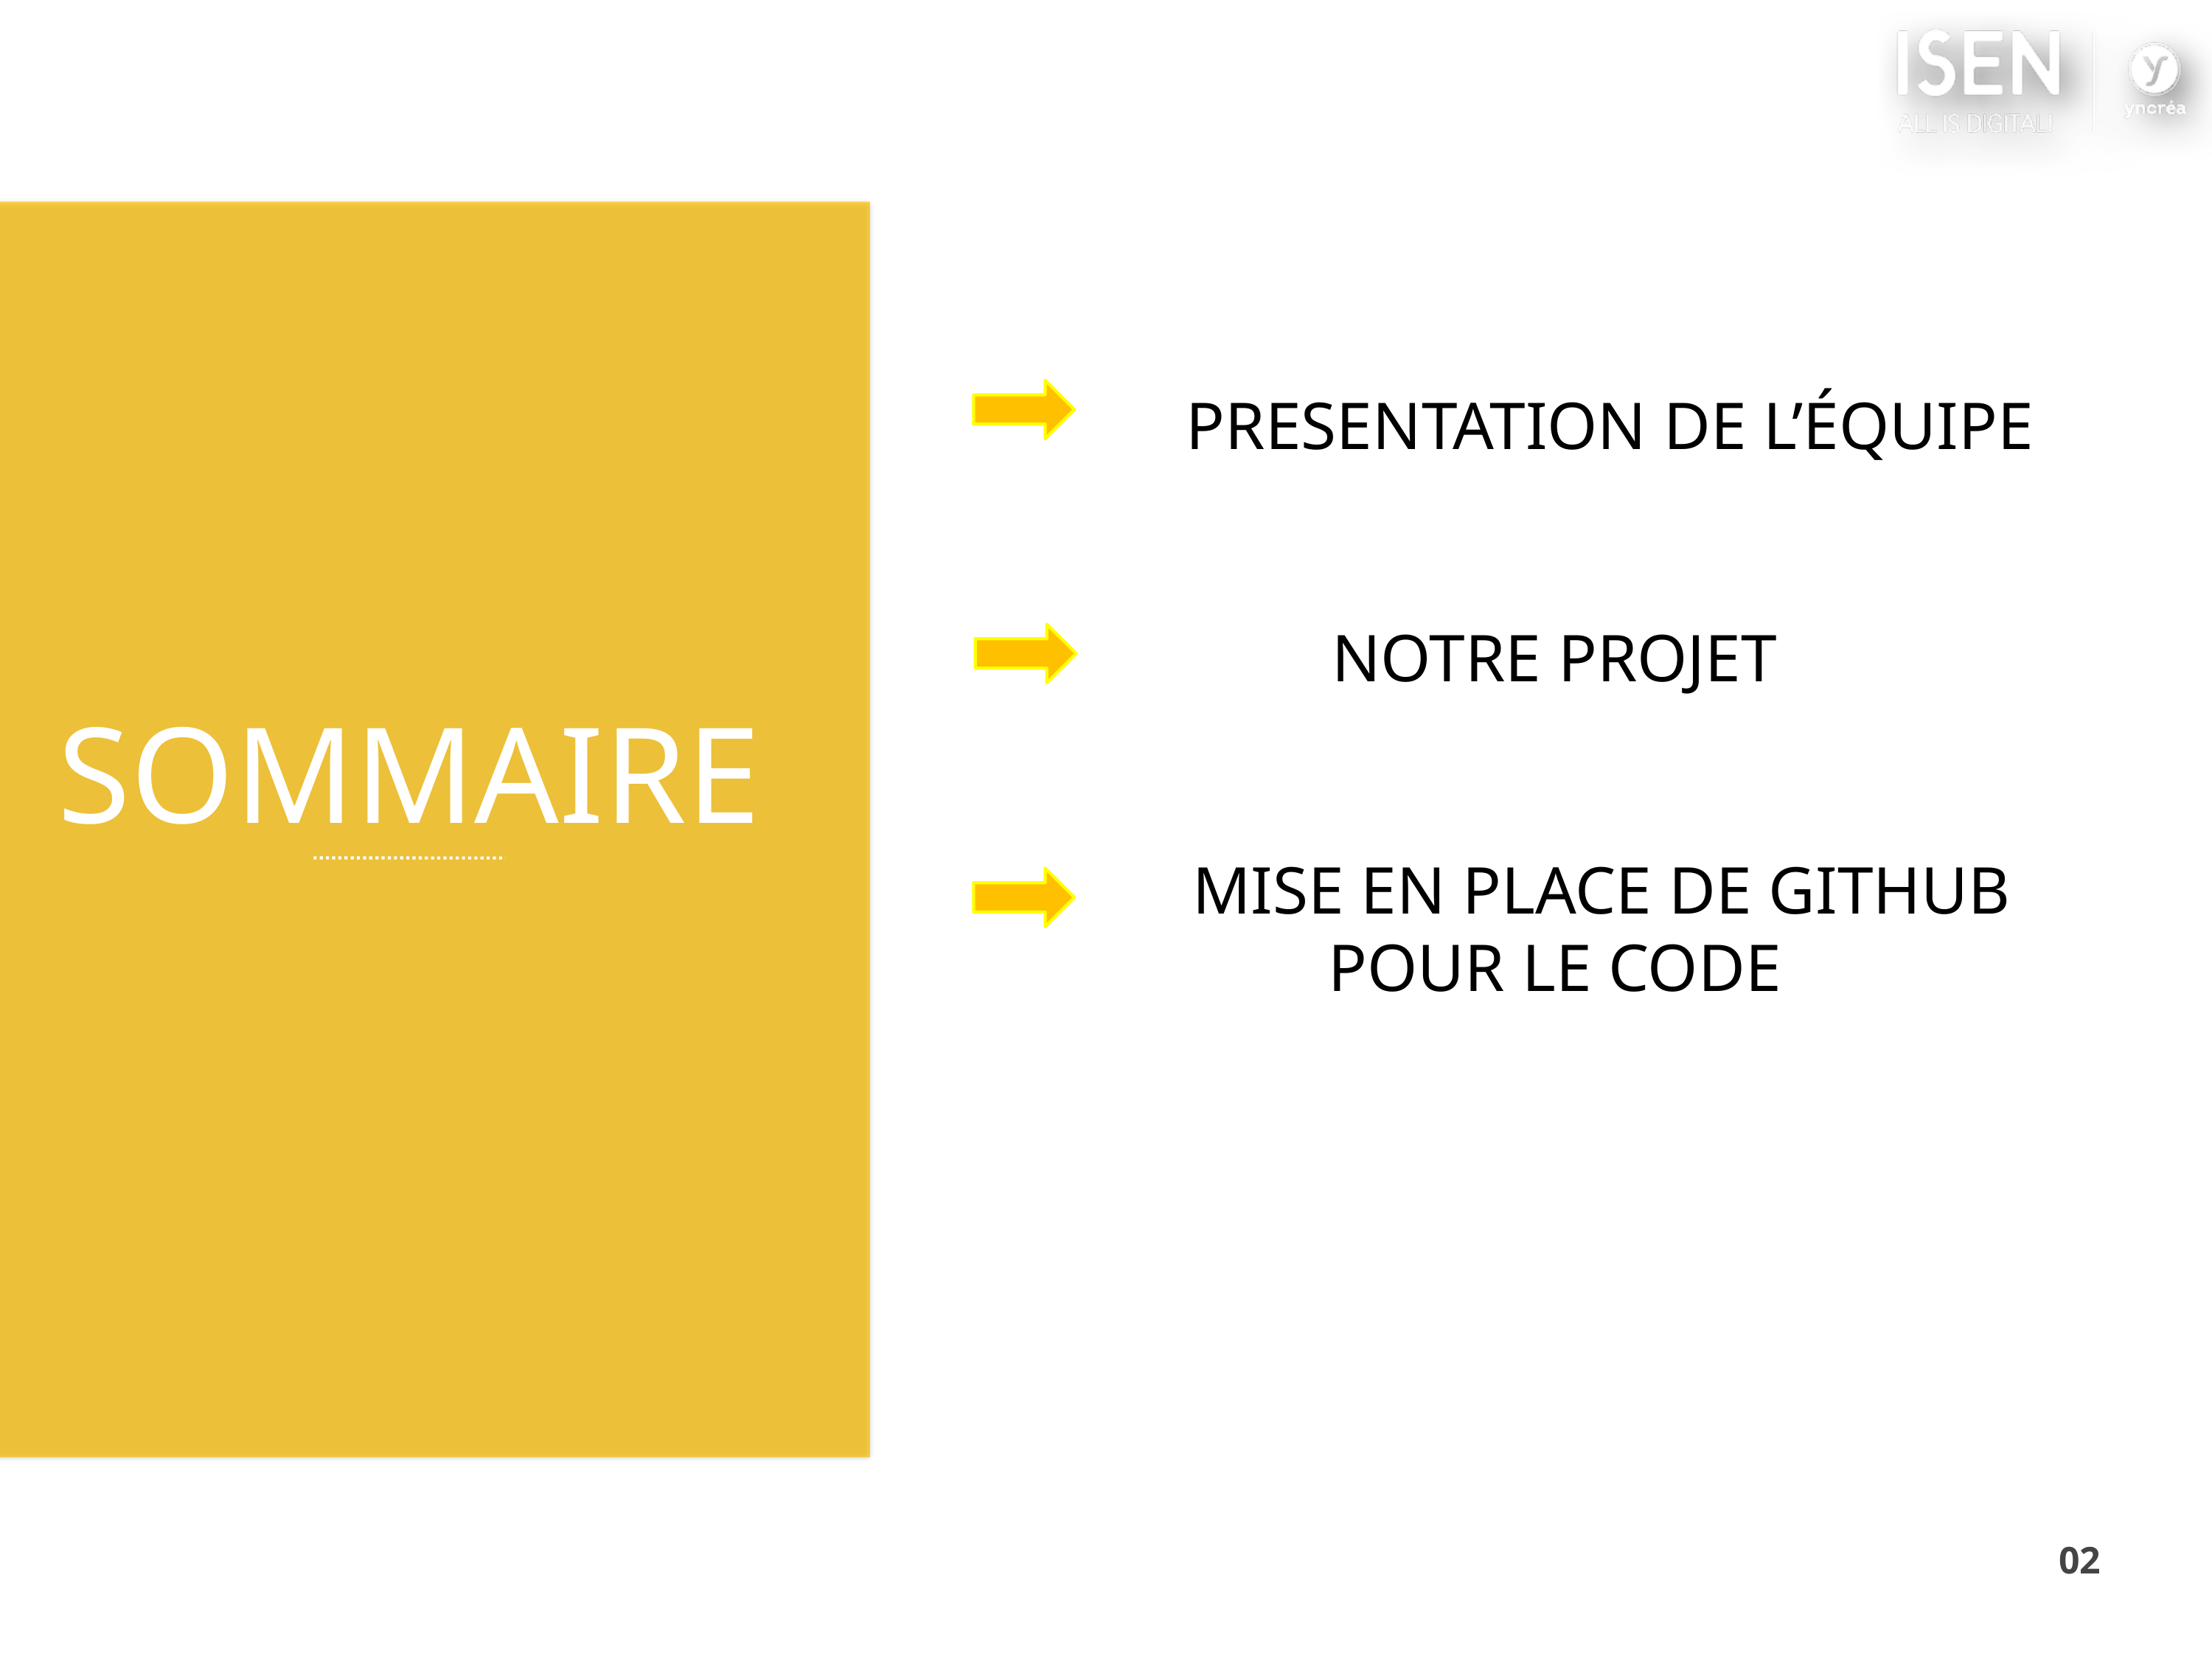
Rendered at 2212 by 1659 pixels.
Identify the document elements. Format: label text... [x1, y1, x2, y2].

text_box 02 [2051, 1527, 2108, 1591]
text_box PRESENTATION DE L’ÉQUIPE NOTRE PROJET MISE EN PLACE DE GITHUB POUR LE CODE [932, 1474, 2177, 1659]
picture [0, 209, 2212, 1466]
picture [1863, 0, 2212, 167]
text_box [0, 201, 871, 208]
